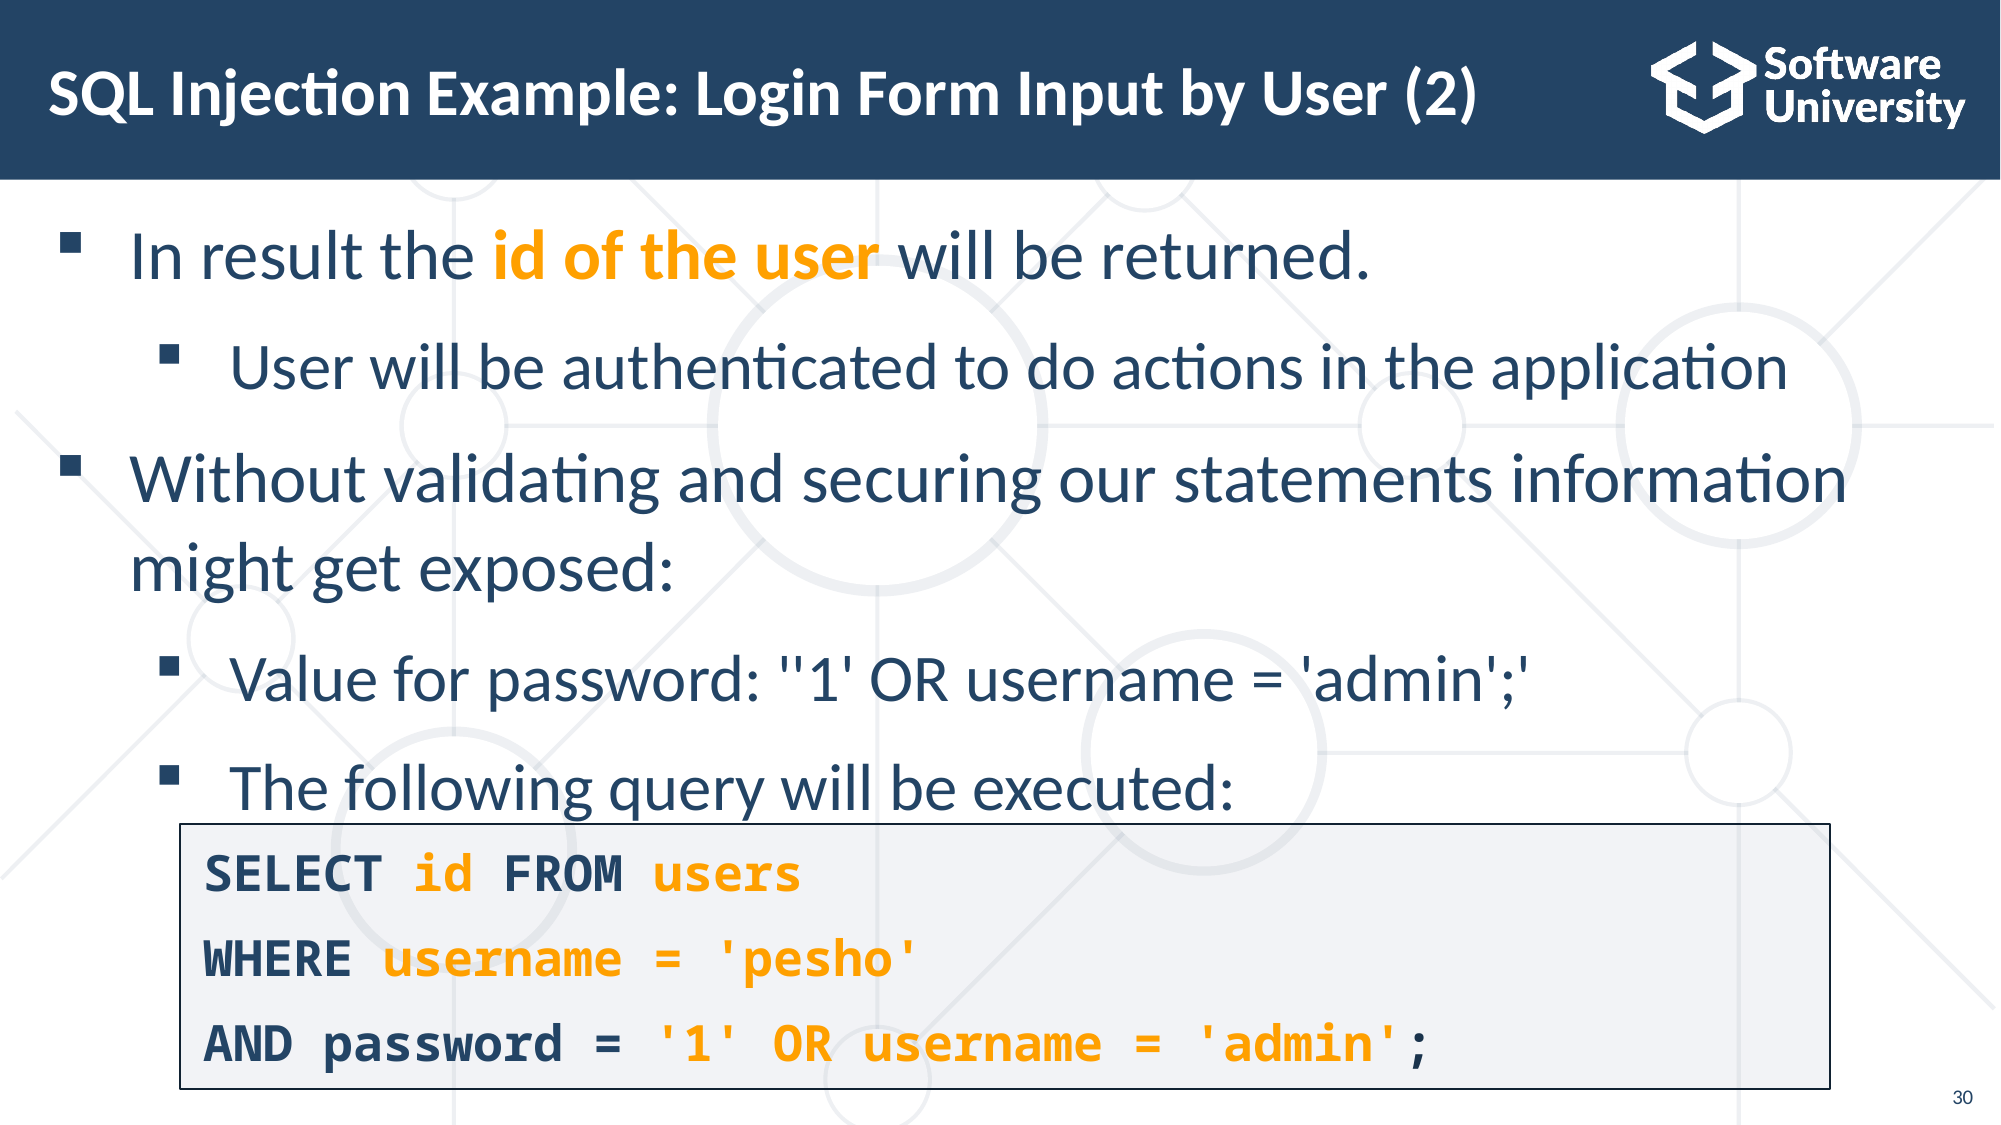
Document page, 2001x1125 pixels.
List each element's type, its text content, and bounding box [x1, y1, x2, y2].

text_box SELECT id FROM users WHERE username = 'pesho' AND password = '1' OR username = 'admin'; [180, 823, 1830, 1090]
title SQL Injection Example: Login Form Input by User (2) [31, 16, 1625, 162]
list In result the id of the user will be returned. User will be authenticated to do actions in the application Without validating and securing our statements information might get exposed: Value for password: ''1' OR username = 'admin';' The following query will be executed: [36, 198, 1974, 1050]
picture [1651, 41, 1966, 134]
slide_number 30 [1927, 1067, 1989, 1117]
